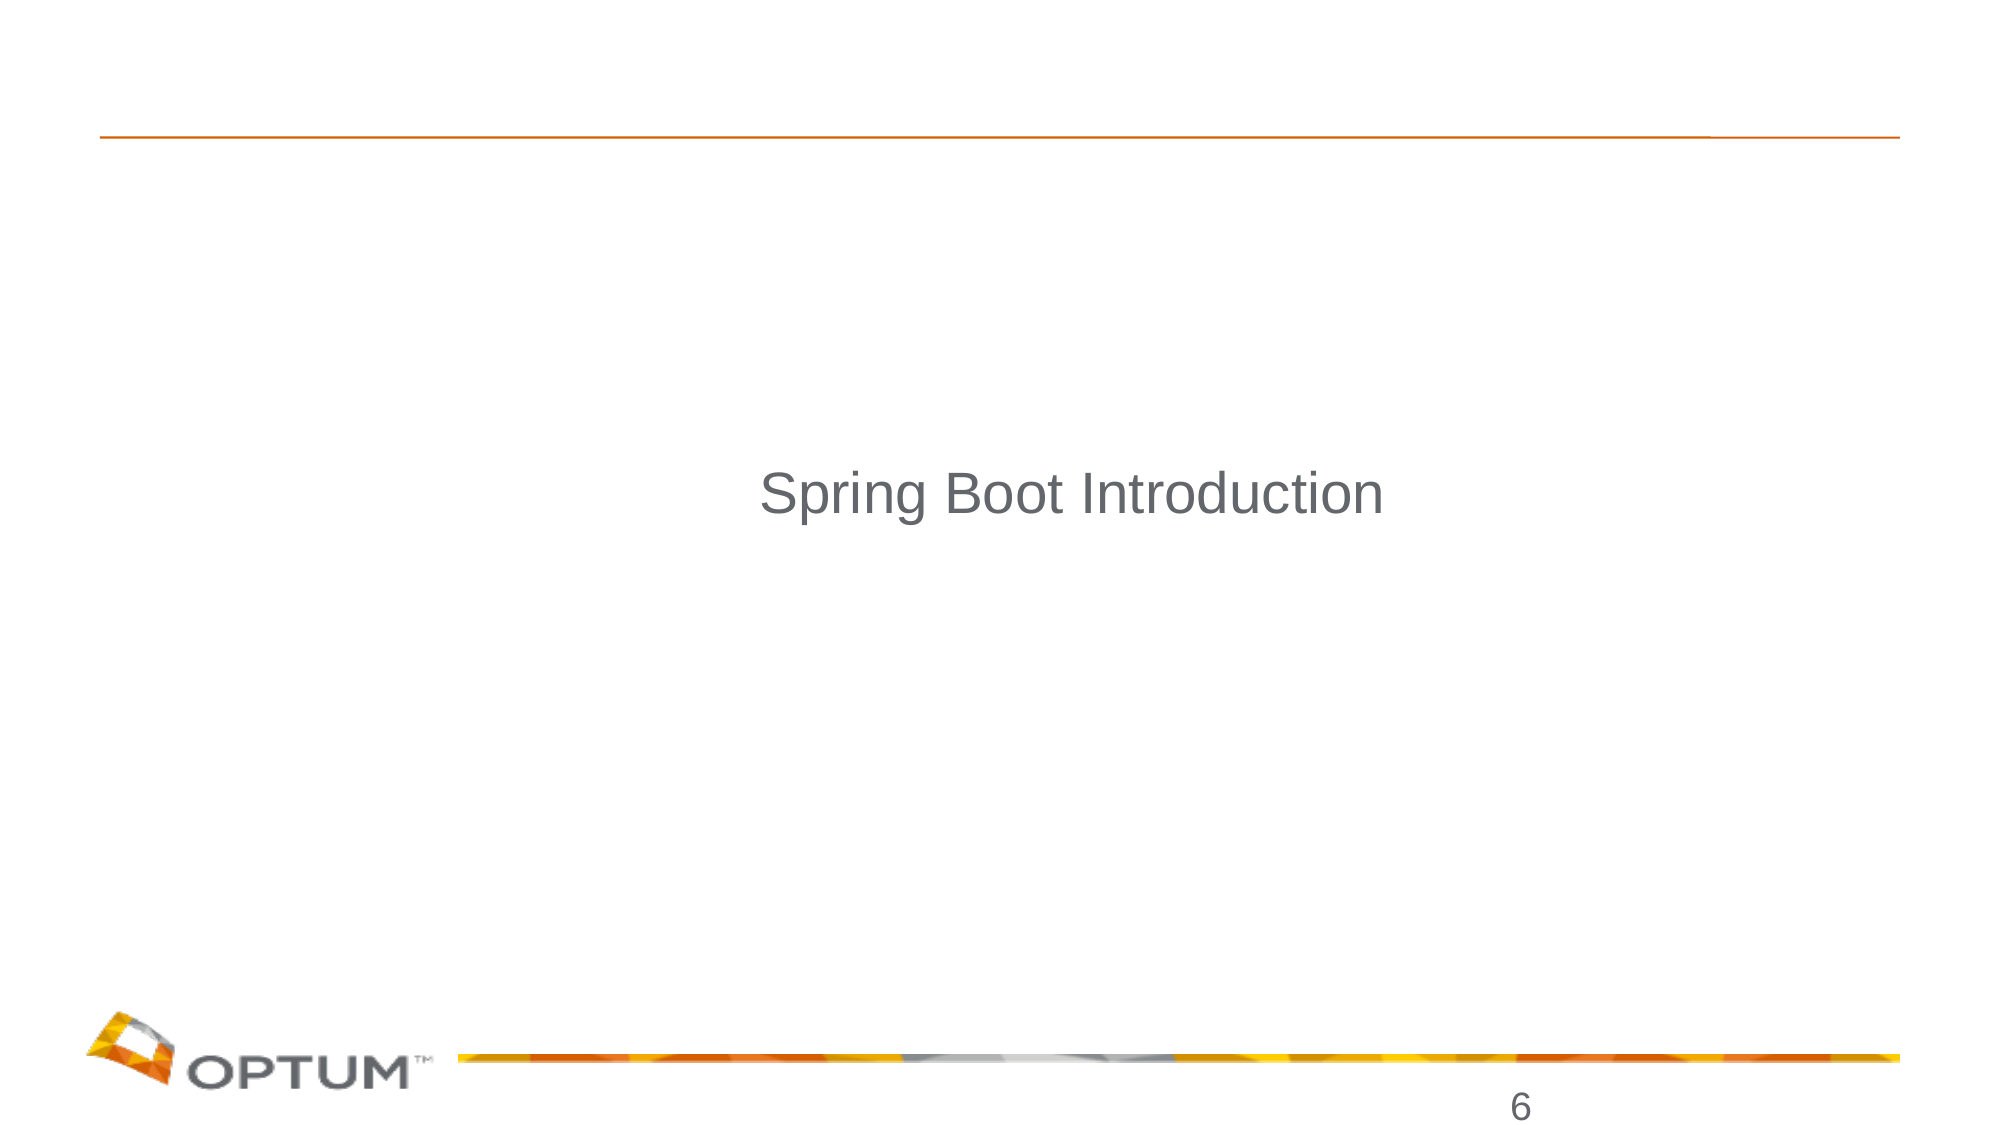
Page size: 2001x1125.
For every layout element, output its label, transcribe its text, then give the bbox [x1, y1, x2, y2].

picture [458, 1054, 1900, 1063]
list Spring Boot Introduction [99, 162, 1900, 991]
slide_number 6 [1495, 1073, 1562, 1099]
picture [83, 1009, 436, 1092]
